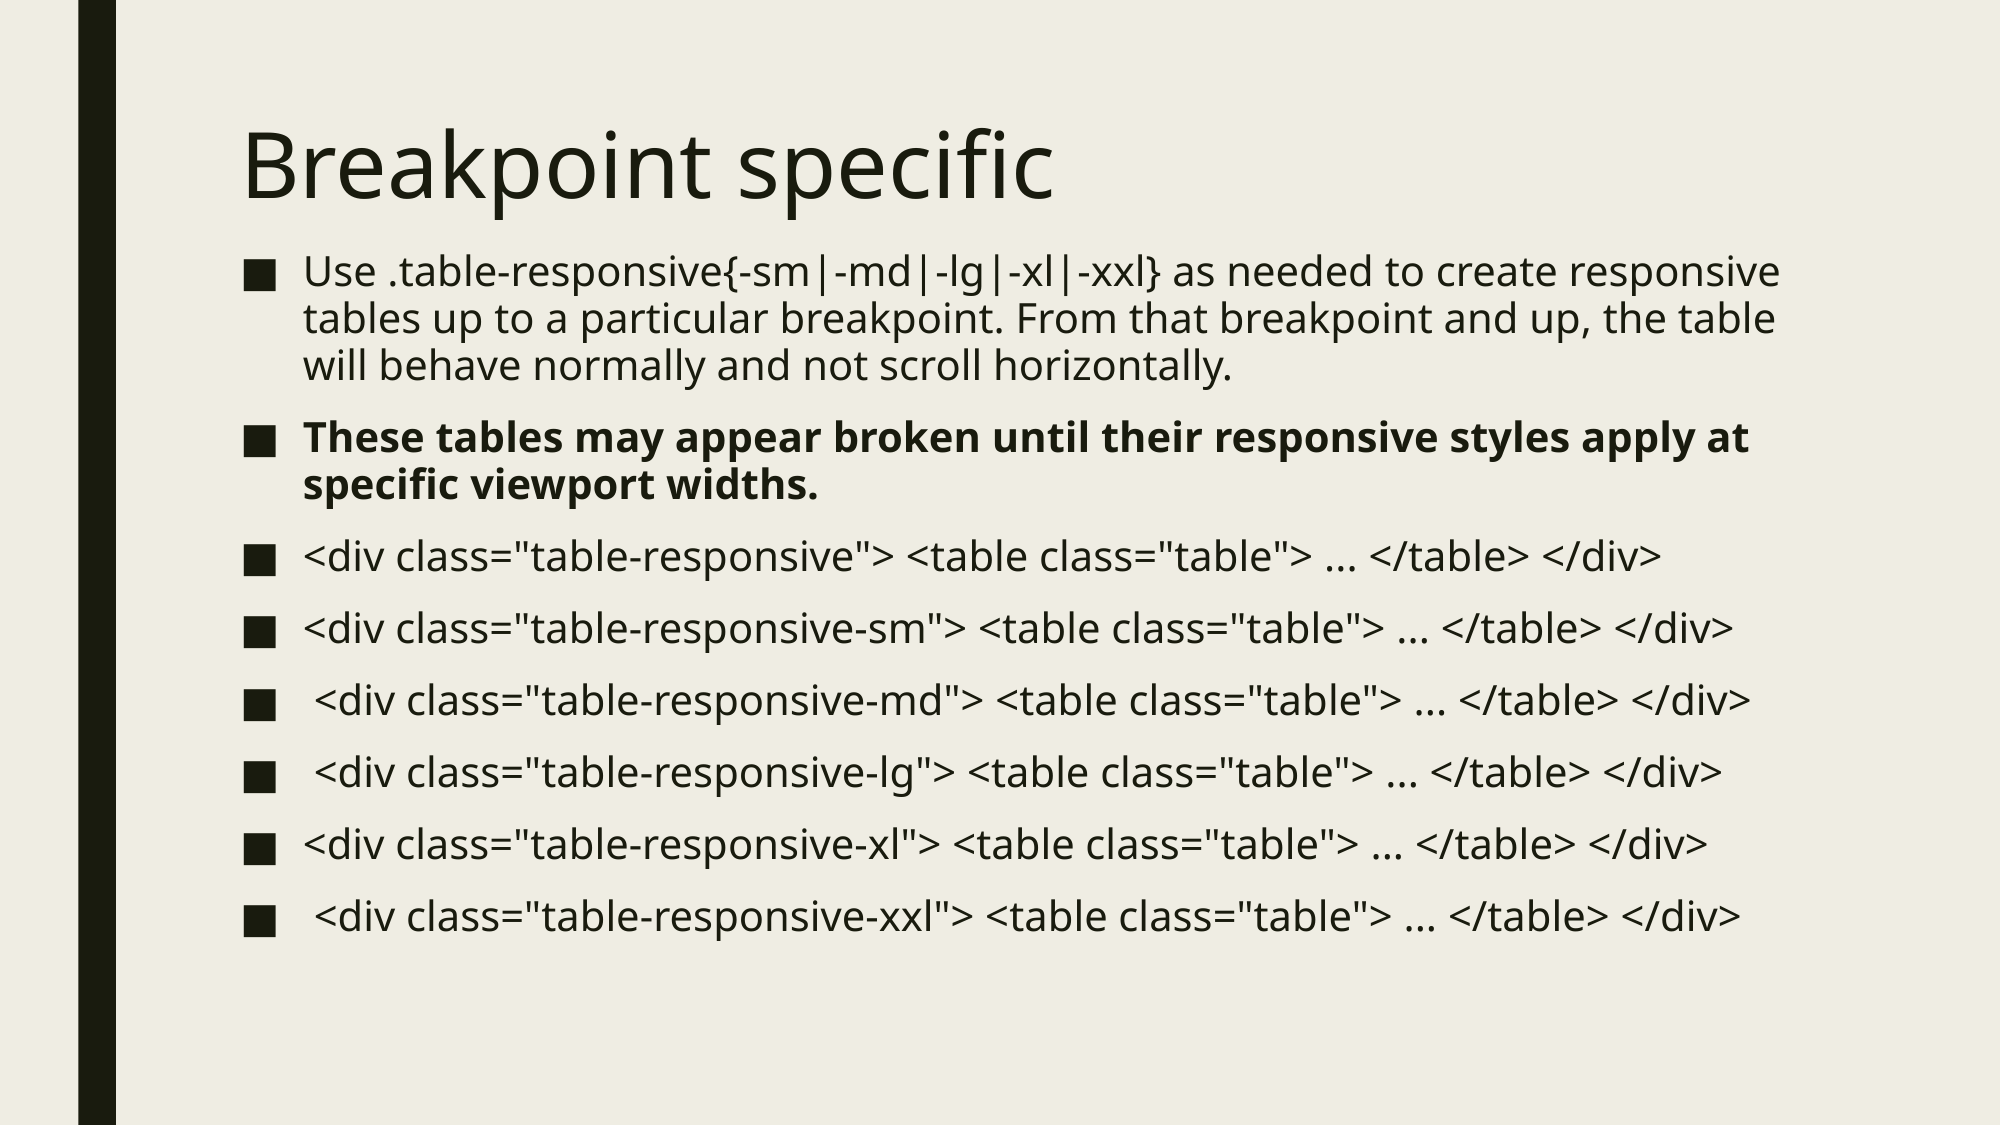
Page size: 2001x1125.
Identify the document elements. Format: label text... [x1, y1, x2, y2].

list Use .table-responsive{-sm|-md|-lg|-xl|-xxl} as needed to create responsive tables up to a particular breakpoint. From that breakpoint and up, the table will behave normally and not scroll horizontally. These tables may appear broken until their responsive styles apply at specific viewport widths. <div class="table-responsive"> <table class="table"> ... </table> </div> <div class="table-responsive-sm"> <table class="table"> ... </table> </div> <div class="table-responsive-md"> <table class="table"> ... </table> </div> <div class="table-responsive-lg"> <table class="table"> ... </table> </div> <div class="table-responsive-xl"> <table class="table"> ... </table> </div> <div class="table-responsive-xxl"> <table class="table"> ... </table> </div> [225, 241, 1800, 1097]
title Breakpoint specific [225, 112, 1800, 241]
